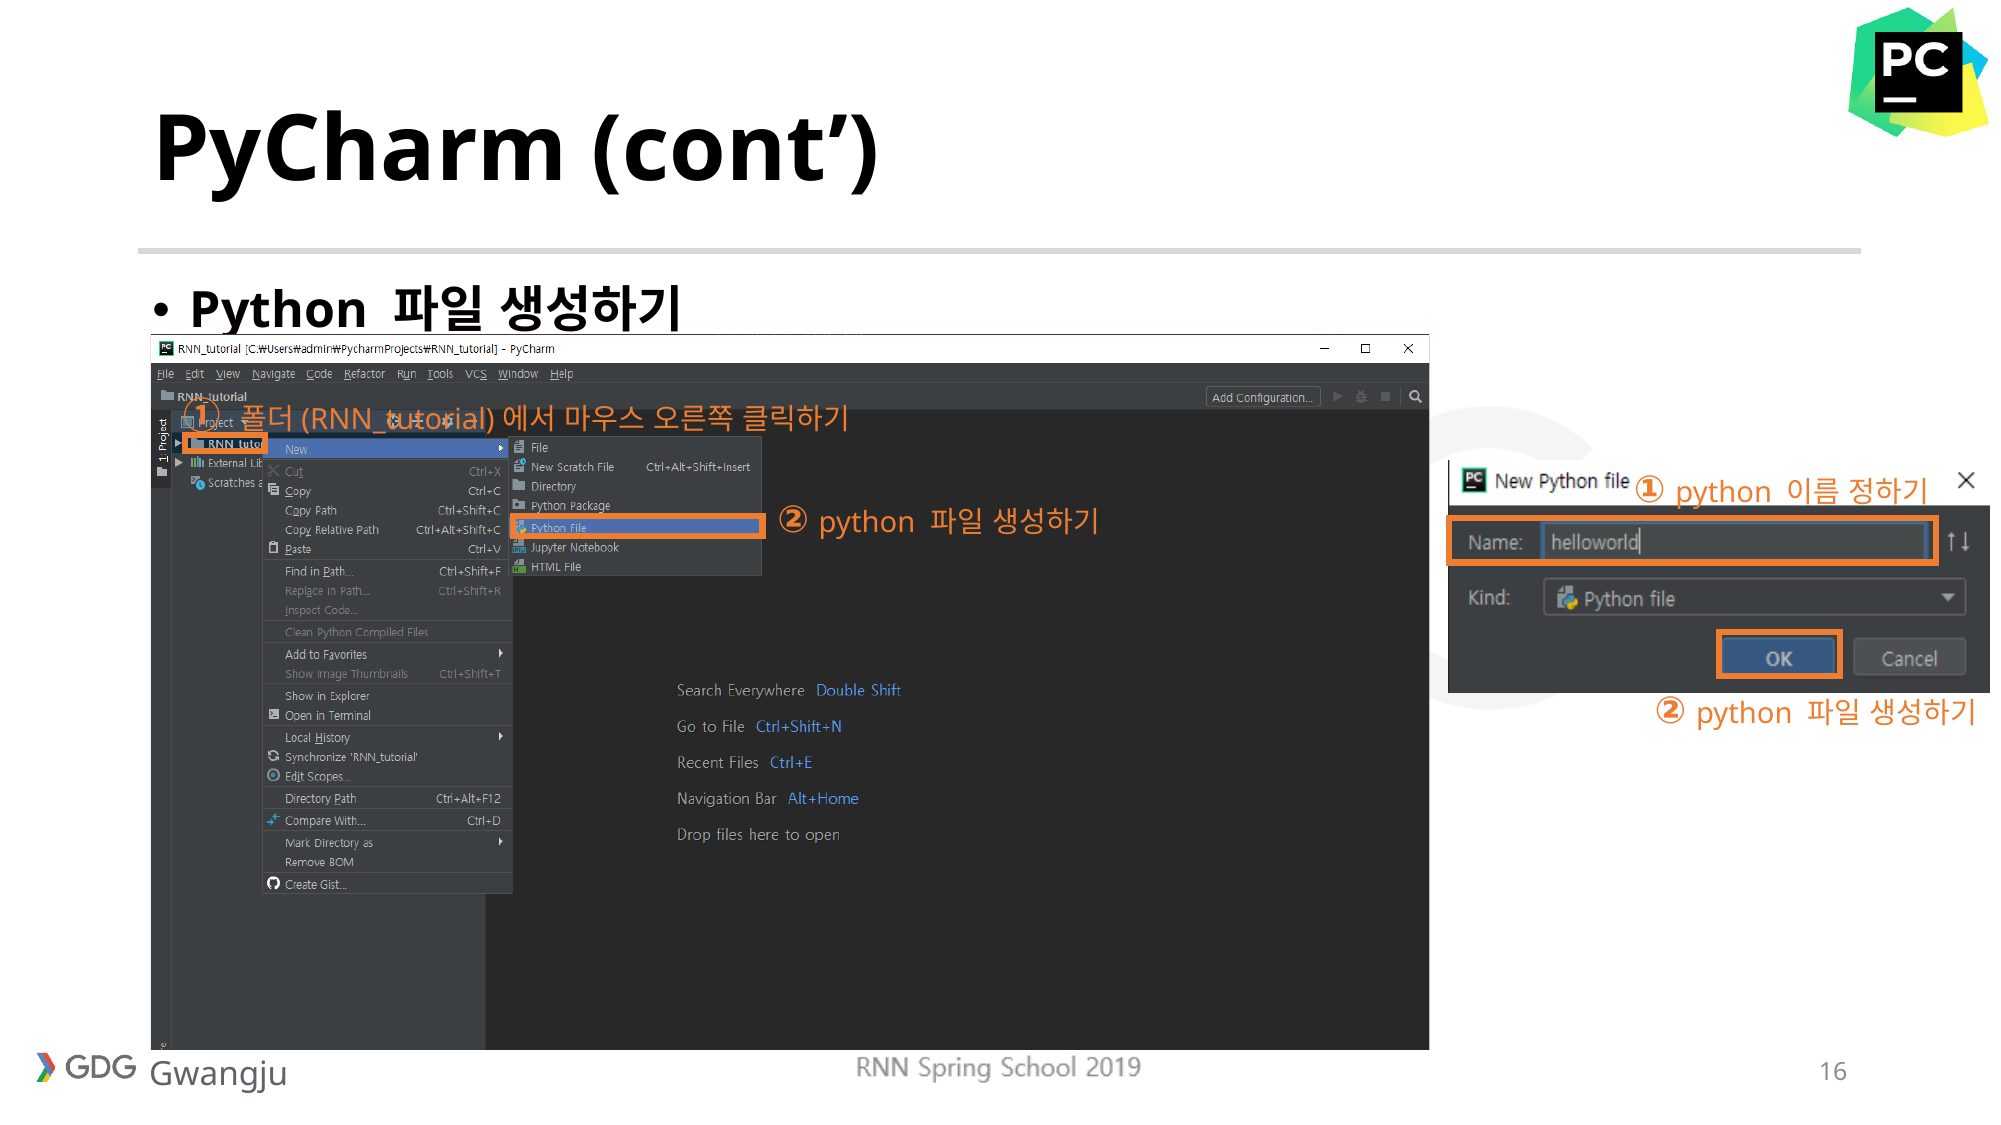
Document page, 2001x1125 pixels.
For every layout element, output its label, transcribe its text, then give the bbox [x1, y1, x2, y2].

text_box ② python 파일 생성하기 [1639, 678, 2000, 739]
picture [1848, 7, 1989, 137]
slide_number 16 [1412, 1042, 1863, 1103]
picture [150, 334, 1430, 1094]
picture [1448, 460, 1990, 693]
picture [0, 956, 146, 1125]
title PyCharm (cont’) [137, 57, 1863, 245]
list Python 파일 생성하기 [137, 277, 1863, 992]
